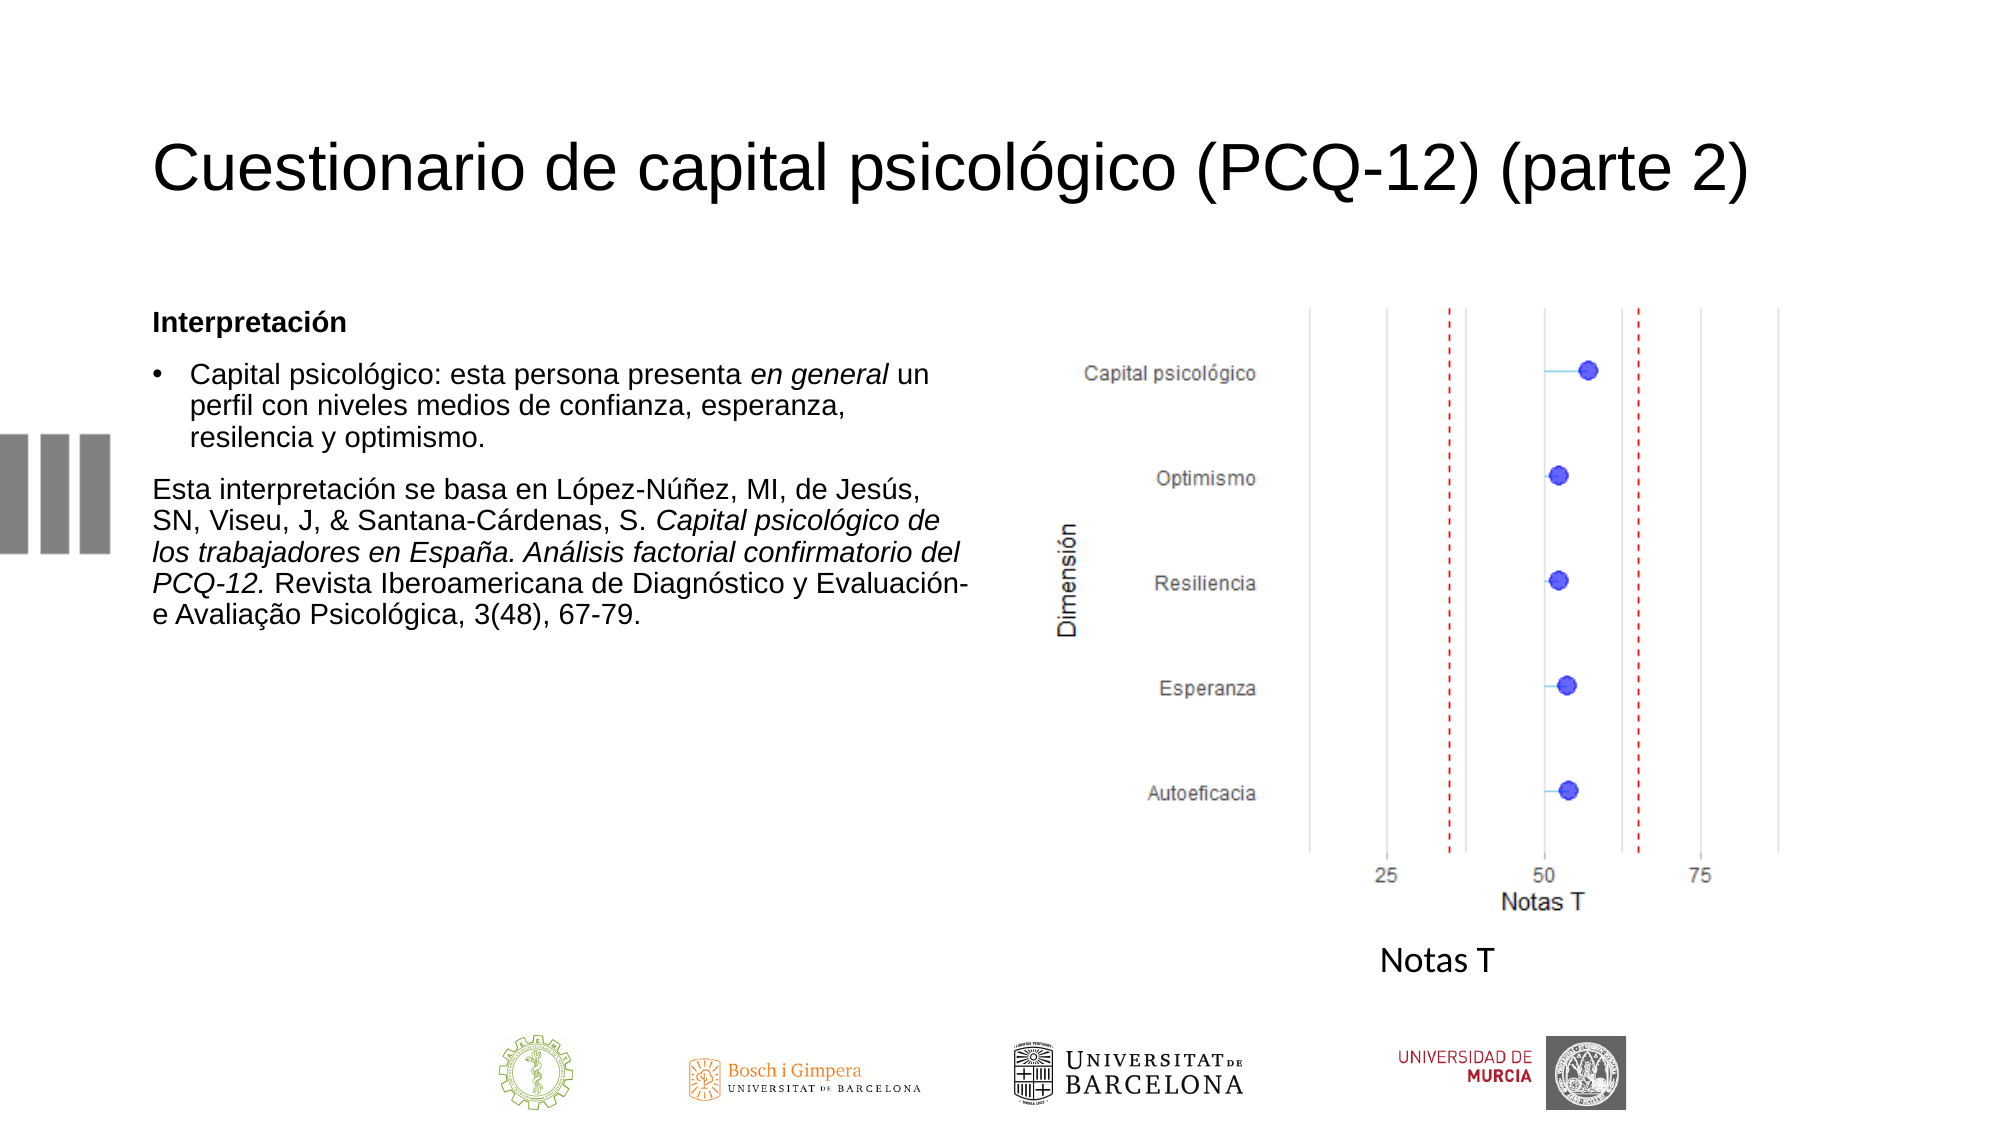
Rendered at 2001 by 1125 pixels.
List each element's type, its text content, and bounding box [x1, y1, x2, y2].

picture [684, 1031, 926, 1125]
picture [499, 1035, 573, 1110]
picture [1331, 1036, 1627, 1110]
text_box Notas T [1012, 927, 1863, 1011]
list Interpretación Capital psicológico: esta persona presenta en general un perfil con niveles medios de confianza, esperanza, resilencia y optimismo. Esta interpretación se basa en López-Núñez, MI, de Jesús, SN, Viseu, J, & Santana-Cárdenas, S. Capital psicológico de los trabajadores en España. Análisis factorial confirmatorio del PCQ-12. Revista Iberoamericana de Diagnóstico y Evaluación-e Avaliação Psicológica, 3(48), 67-79. [137, 299, 988, 1014]
picture [1014, 1042, 1243, 1105]
picture [0, 420, 123, 563]
title Cuestionario de capital psicológico (PCQ-12) (parte 2) [137, 59, 1863, 278]
picture [1043, 297, 1832, 928]
